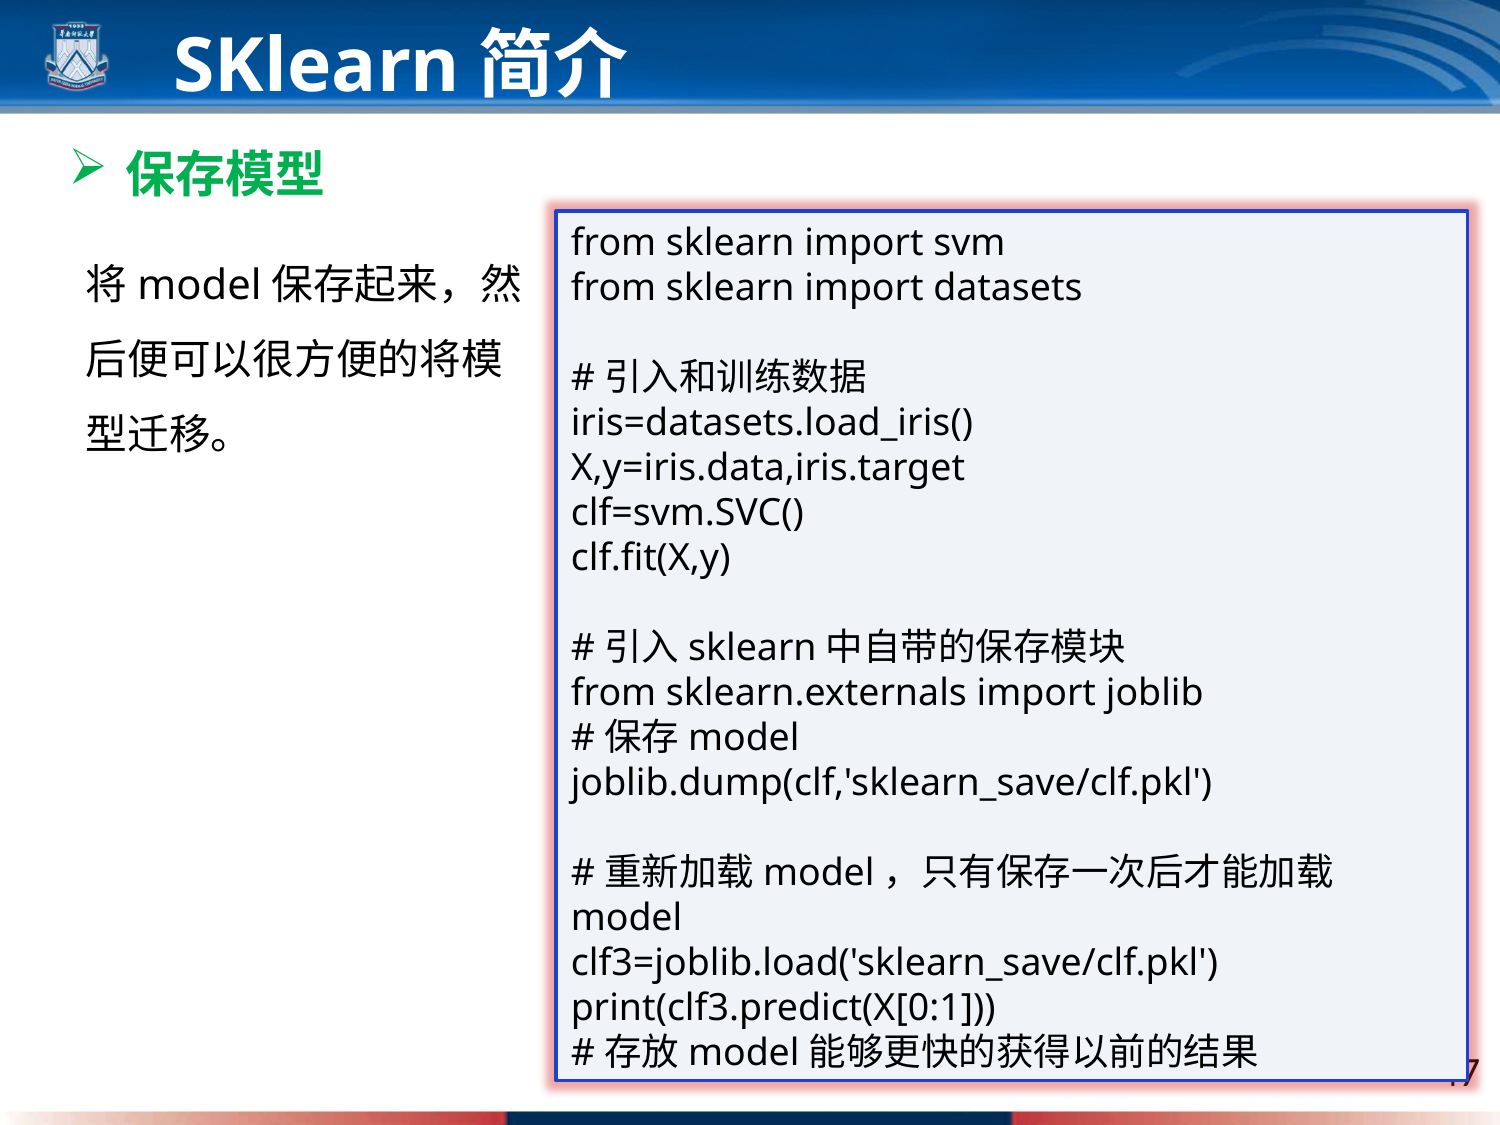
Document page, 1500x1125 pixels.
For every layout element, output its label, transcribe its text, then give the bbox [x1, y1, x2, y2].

text_box SKlearn简介 [158, 0, 1434, 163]
text_box 保存模型 [53, 105, 678, 210]
text_box from sklearn import svm from sklearn import datasets #引入和训练数据 iris=datasets.load_iris() X,y=iris.data,iris.target clf=svm.SVC() clf.fit(X,y) #引入sklearn中自带的保存模块 from sklearn.externals import joblib #保存model joblib.dump(clf,'sklearn_save/clf.pkl') #重新加载model，只有保存一次后才能加载model clf3=joblib.load('sklearn_save/clf.pkl') print(clf3.predict(X[0:1])) #存放model能够更快的获得以前的结果 [556, 211, 1468, 1081]
picture [0, 0, 1500, 1125]
text_box 将model保存起来，然后便可以很方便的将模型迁移。 [70, 225, 538, 466]
